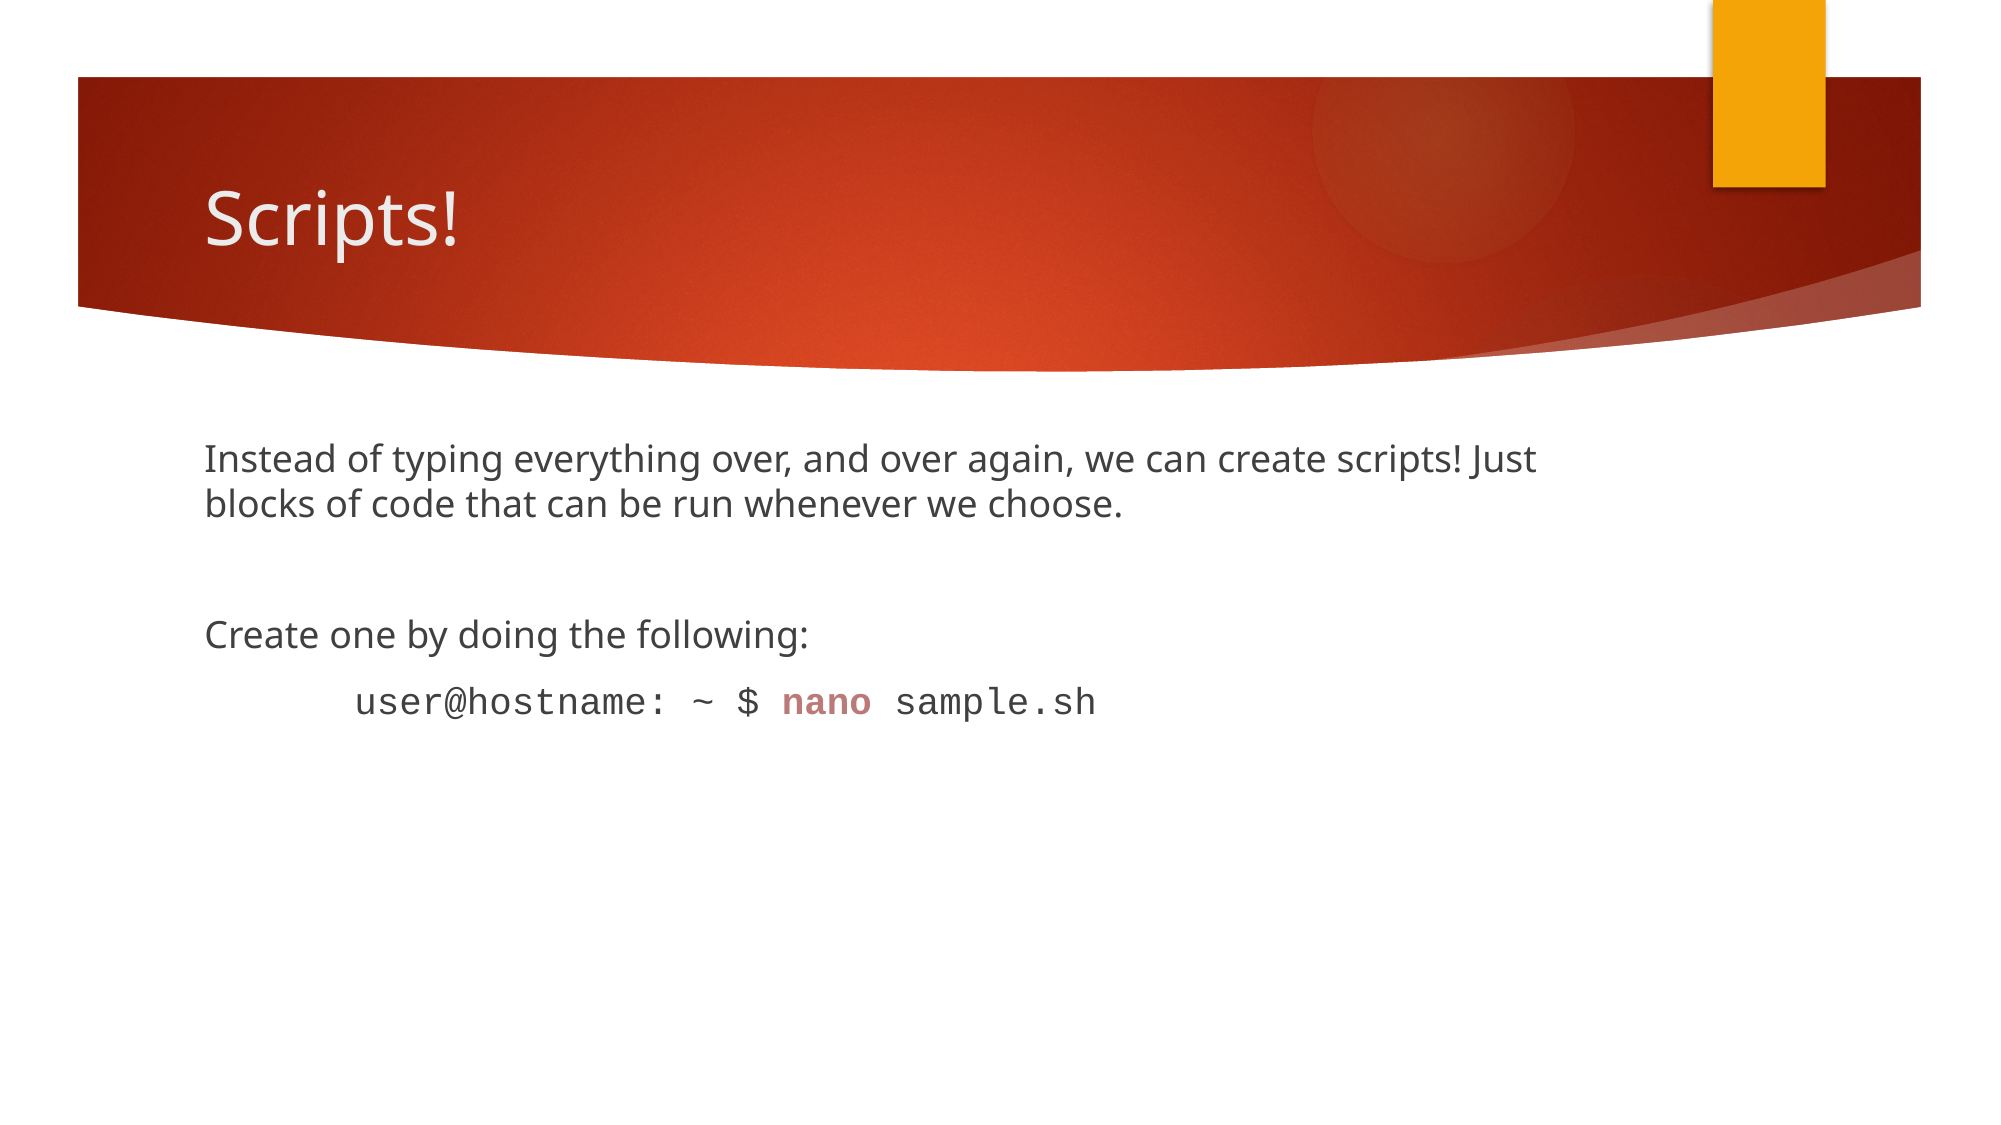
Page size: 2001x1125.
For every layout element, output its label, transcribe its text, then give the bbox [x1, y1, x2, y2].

list Instead of typing everything over, and over again, we can create scripts! Just blocks of code that can be run whenever we choose. Create one by doing the following: user@hostname: ~ $ nano sample.sh [189, 427, 1627, 988]
title Scripts! [189, 155, 1627, 275]
